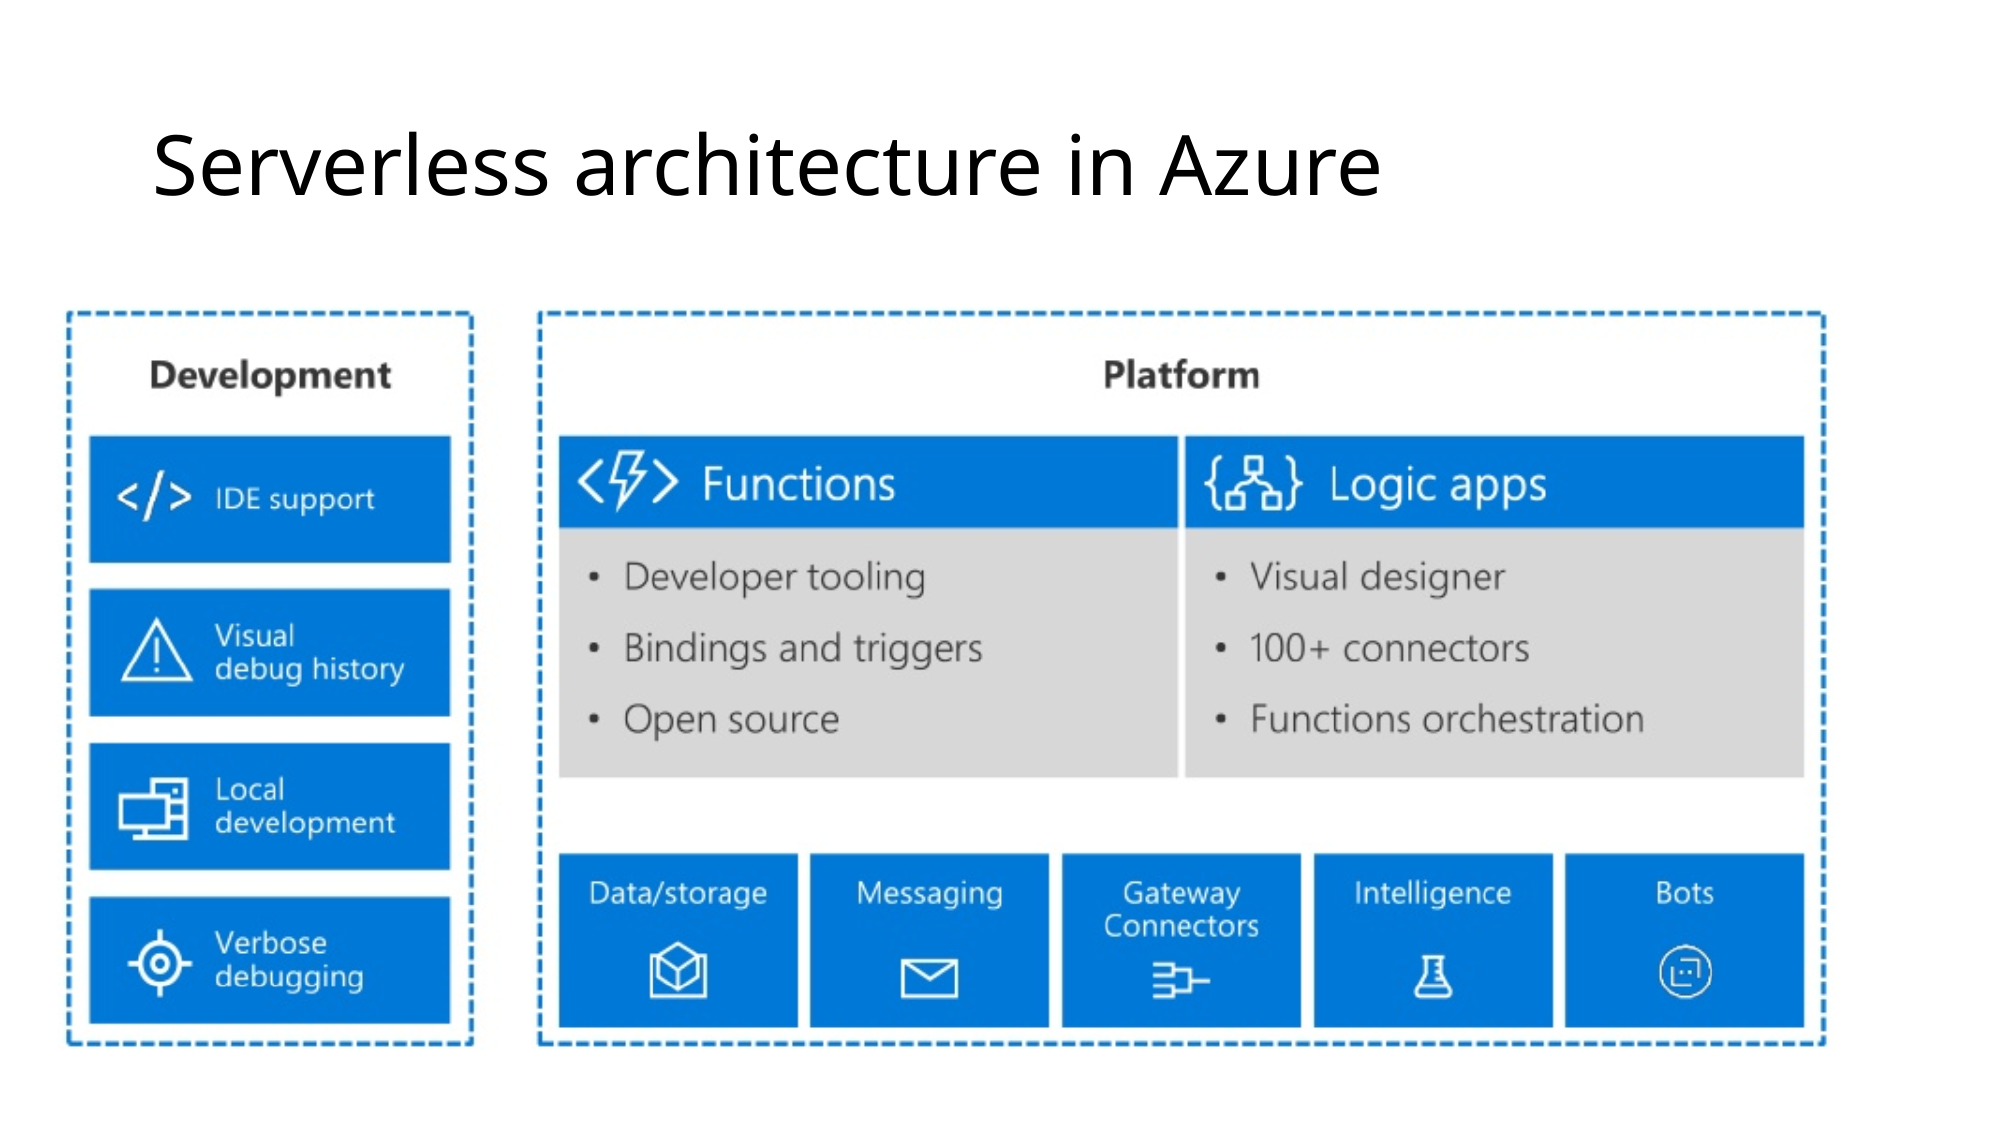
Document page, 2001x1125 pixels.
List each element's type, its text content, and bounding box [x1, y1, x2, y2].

picture [47, 259, 1863, 1066]
title Serverless architecture in Azure [137, 59, 1863, 259]
